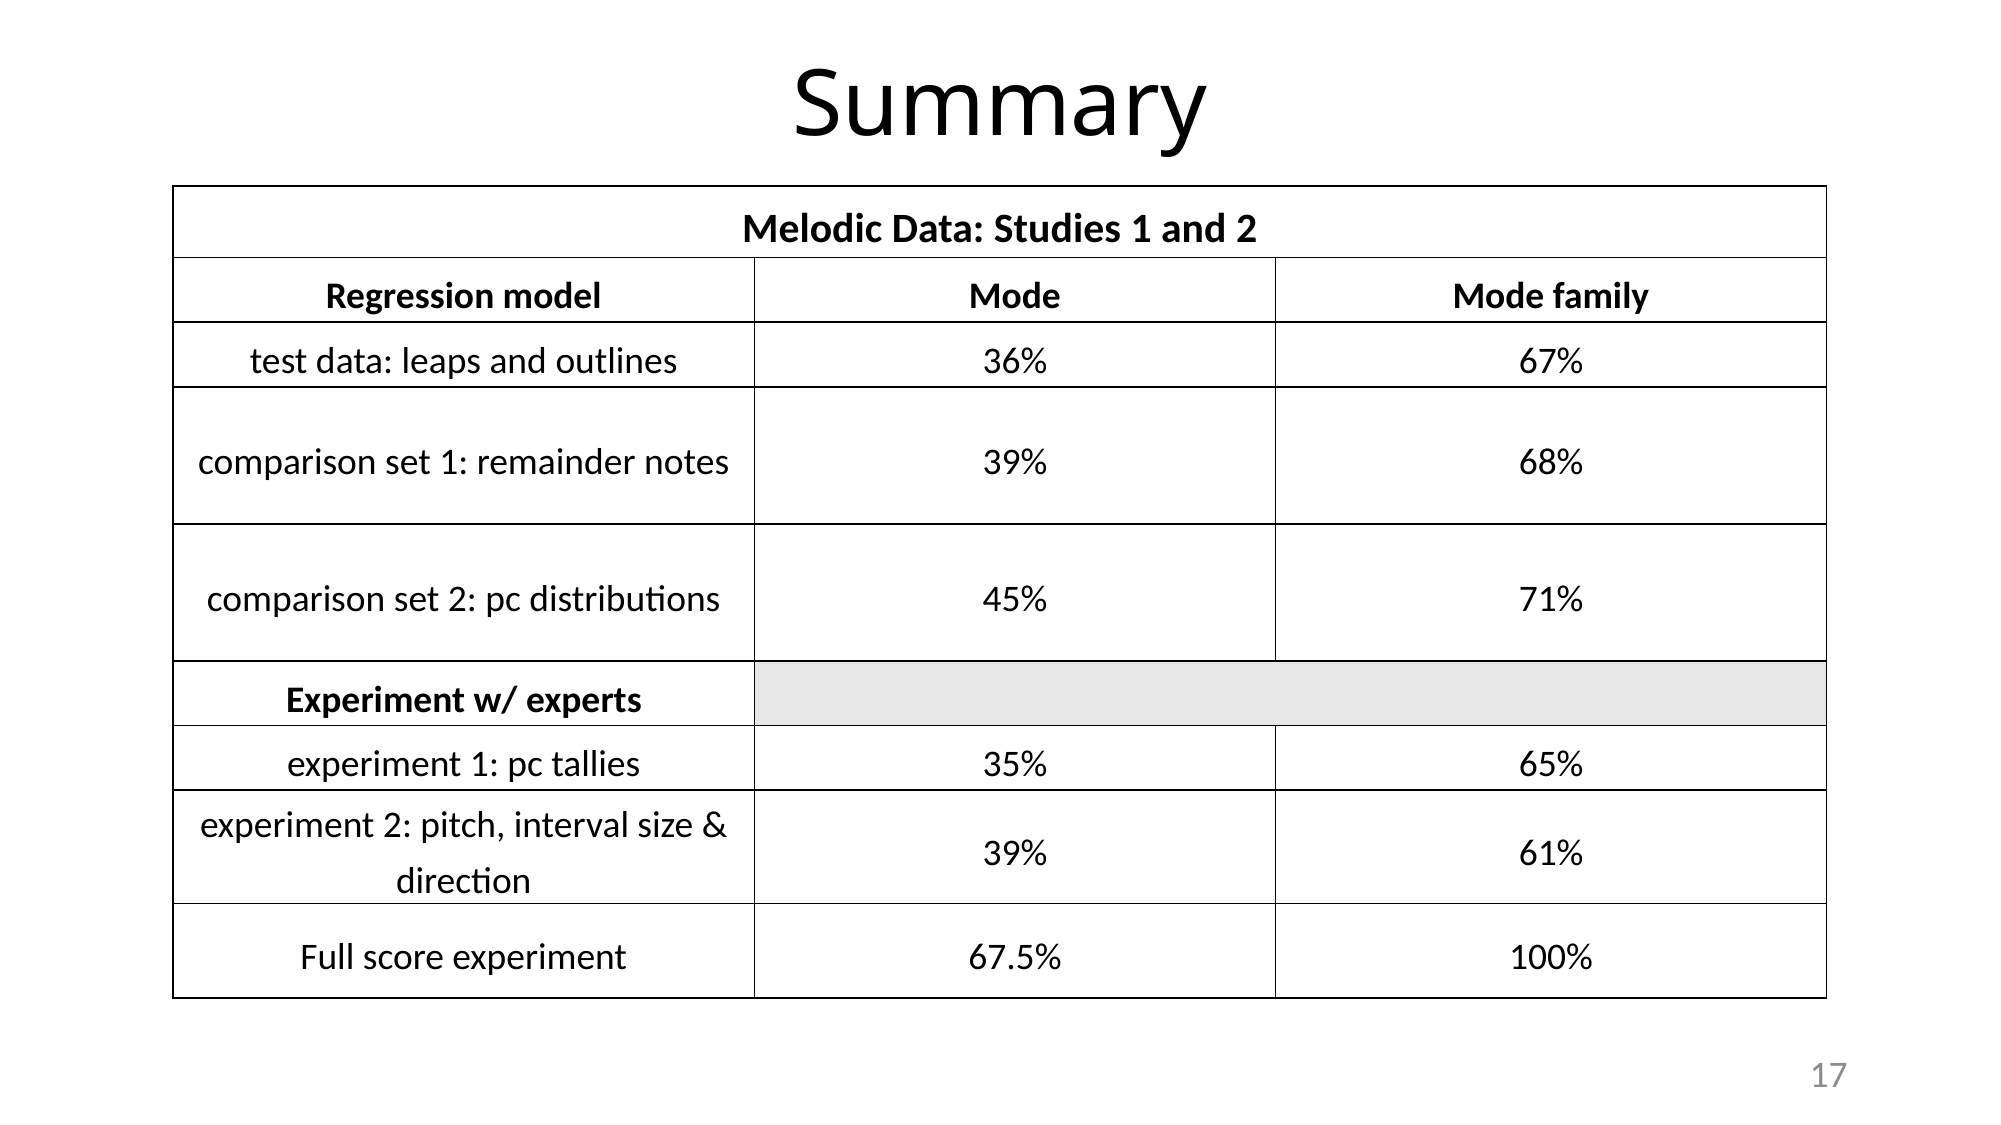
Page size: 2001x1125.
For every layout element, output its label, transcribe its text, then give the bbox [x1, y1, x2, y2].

table_cell 65% [1276, 726, 1826, 789]
table_cell comparison set 2: pc distributions [174, 525, 754, 660]
table_cell experiment 2: pitch, interval size & direction [174, 791, 754, 903]
table_cell 68% [1276, 388, 1826, 523]
table_cell 39% [755, 791, 1275, 903]
table_cell 67.5% [755, 904, 1275, 997]
table_cell Mode family [1276, 258, 1826, 321]
table_cell 35% [755, 726, 1275, 789]
table_cell Full score experiment [174, 904, 754, 997]
slide_number 17 [1412, 1042, 1863, 1103]
table_cell experiment 1: pc tallies [174, 726, 754, 789]
table_cell 100% [1276, 904, 1826, 997]
table_cell 36% [755, 323, 1275, 386]
table_cell Experiment w/ experts [174, 662, 754, 725]
table_cell test data: leaps and outlines [174, 323, 754, 386]
table_cell Mode [755, 258, 1275, 321]
table_cell 61% [1276, 791, 1826, 903]
table_cell [755, 662, 1826, 725]
table_cell comparison set 1: remainder notes [174, 388, 754, 523]
table_cell Regression model [174, 258, 754, 321]
title Summary [137, 0, 1863, 215]
table_cell 67% [1276, 323, 1826, 386]
table_cell 45% [755, 525, 1275, 660]
table_header Melodic Data: Studies 1 and 2 [174, 187, 1826, 257]
table_cell 71% [1276, 525, 1826, 660]
table_cell 39% [755, 388, 1275, 523]
